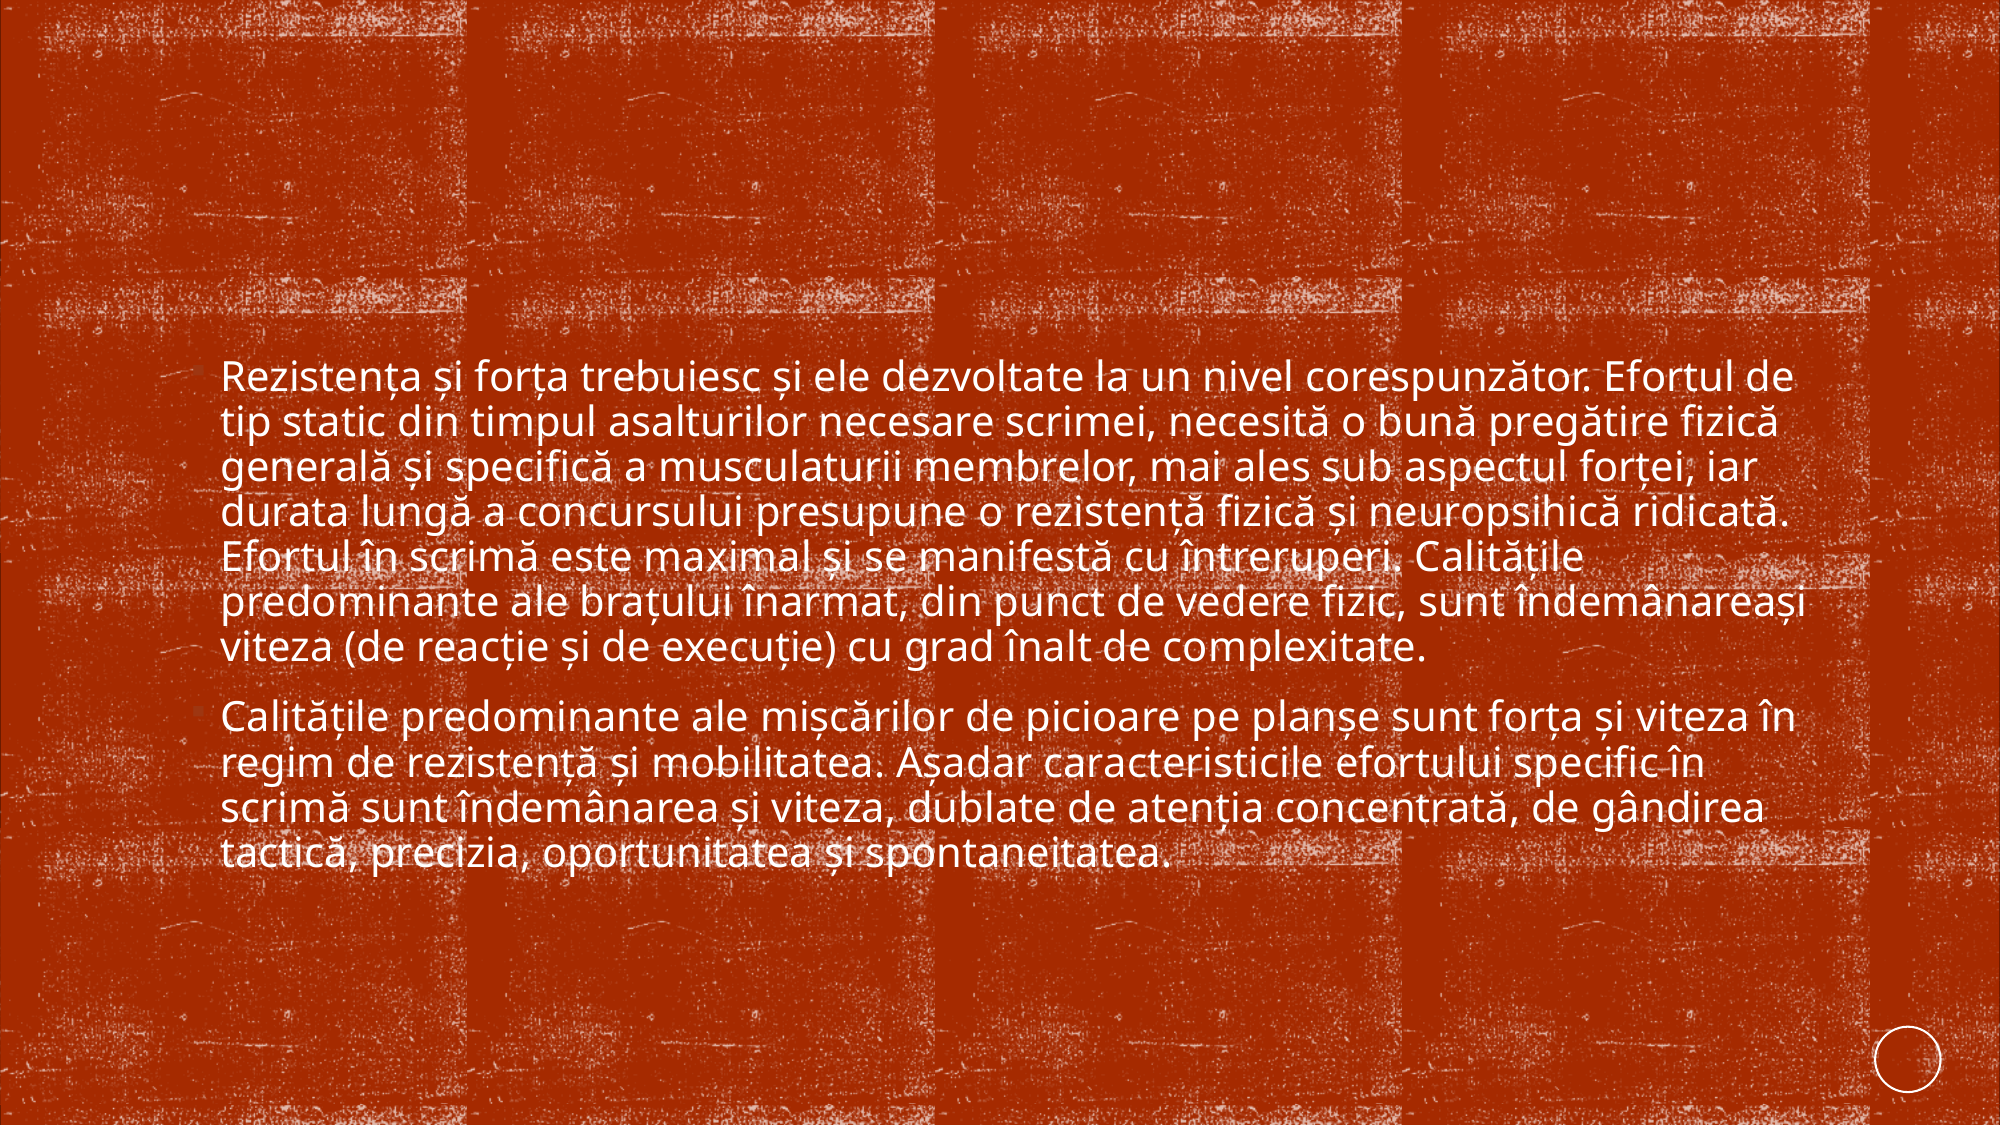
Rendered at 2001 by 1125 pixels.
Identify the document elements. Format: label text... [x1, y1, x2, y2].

text_box [0, 0, 2000, 1125]
list Rezistența și forța trebuiesc și ele dezvoltate la un nivel corespunzător. Efortul de tip static din timpul asalturilor necesare scrimei, necesită o bună pregătire fizică generală și specifică a musculaturii membrelor, mai ales sub aspectul forței, iar durata lungă a concursului presupune o rezistență fizică și neuropsihică ridicată. Efortul în scrimă este maximal și se manifestă cu întreruperi. Calitățile predominante ale brațului înarmat, din punct de vedere fizic, sunt îndemânareași viteza (de reacție și de execuție) cu grad înalt de complexitate. Calitățile predominante ale mișcărilor de picioare pe planșe sunt forța și viteza în regim de rezistență și mobilitatea. Așadar caracteristicile efortului specific în scrimă sunt îndemânarea și viteza, dublate de atenția concentrată, de gândirea tactică, precizia, oportunitatea și spontaneitatea. [175, 348, 1826, 1013]
text_box [1870, 1021, 1946, 1097]
text_box [1875, 1026, 1941, 1093]
